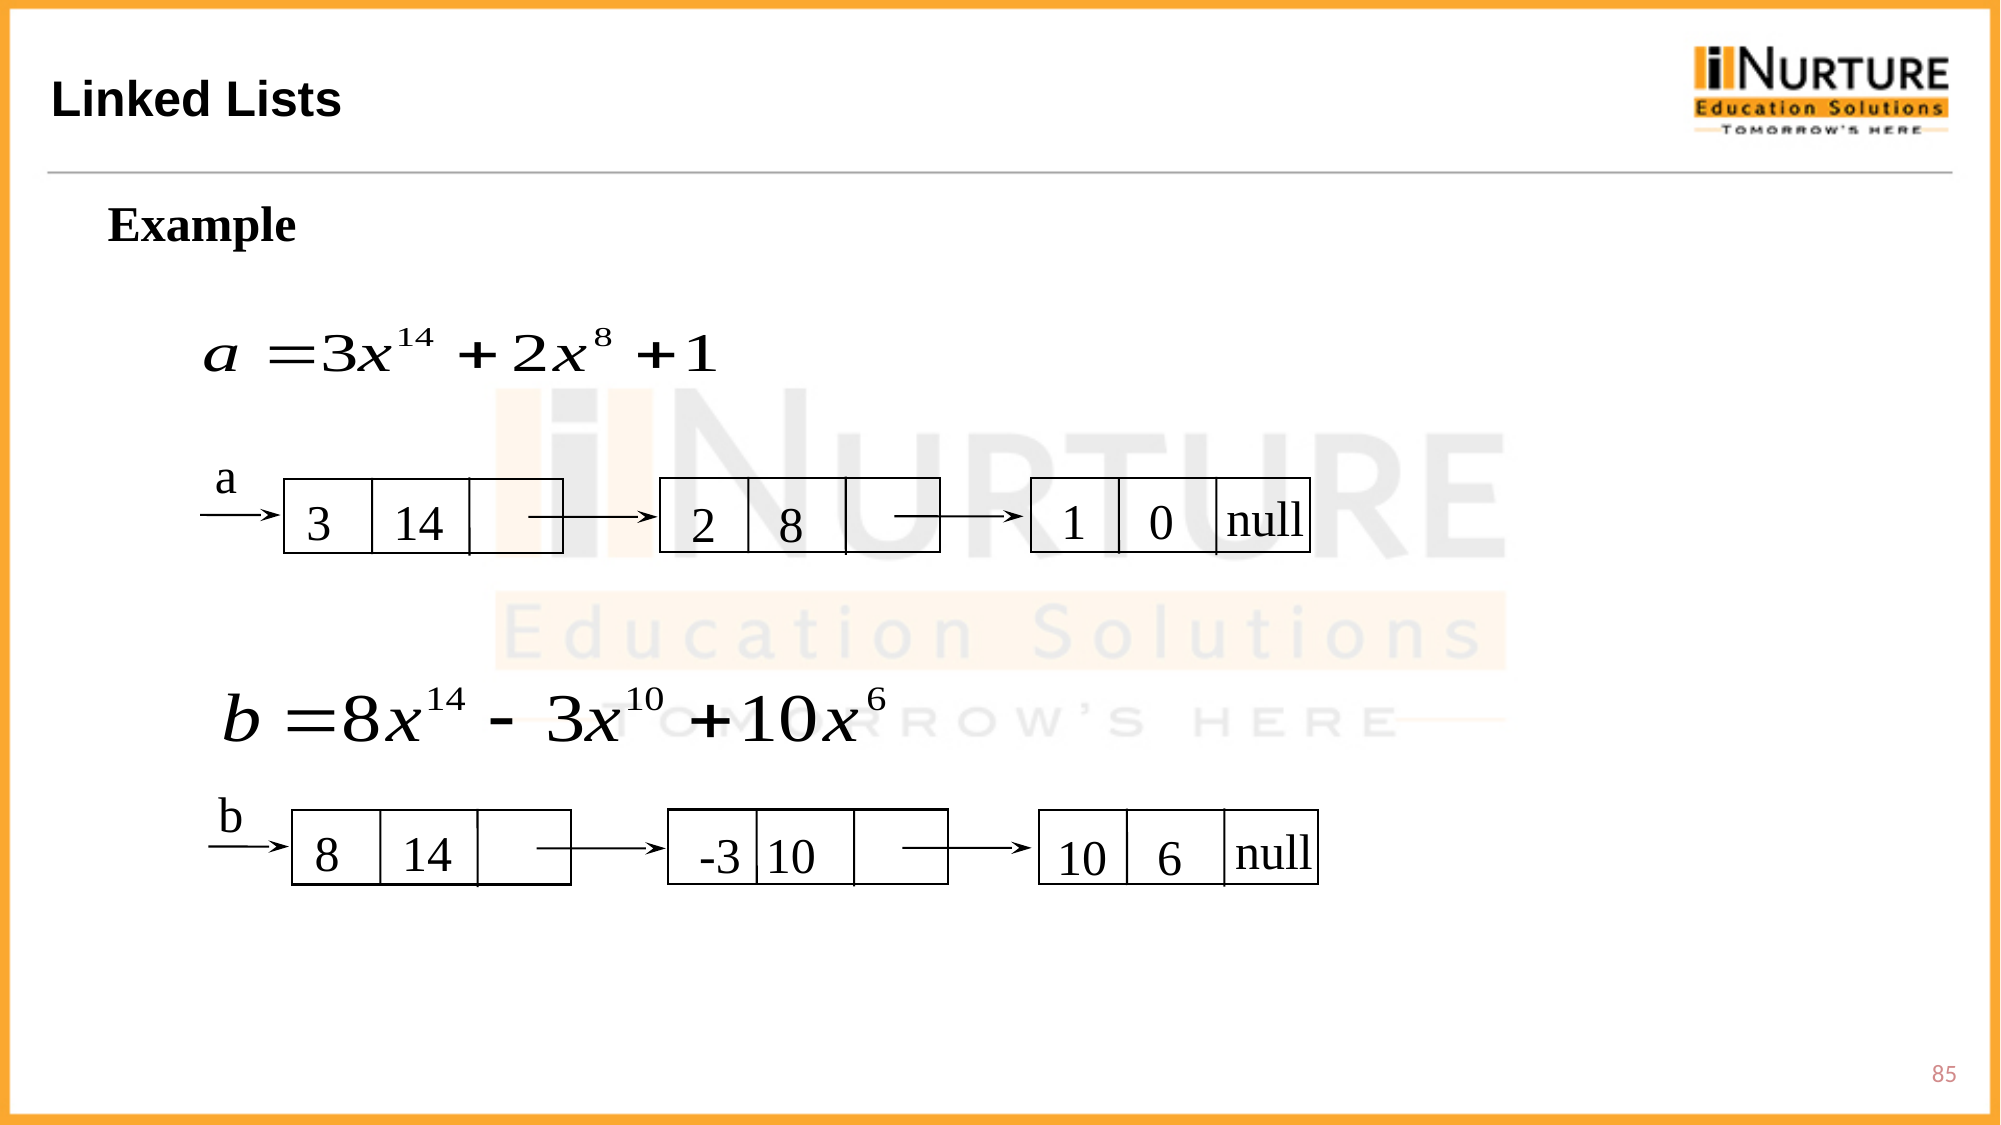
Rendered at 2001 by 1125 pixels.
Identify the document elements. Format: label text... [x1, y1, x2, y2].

text_box Linked Lists [33, 59, 1716, 134]
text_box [199, 435, 1329, 894]
slide_number 85 [1901, 1042, 1973, 1103]
text_box Example [33, 183, 1937, 259]
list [188, 311, 733, 383]
picture [0, 0, 2001, 1125]
